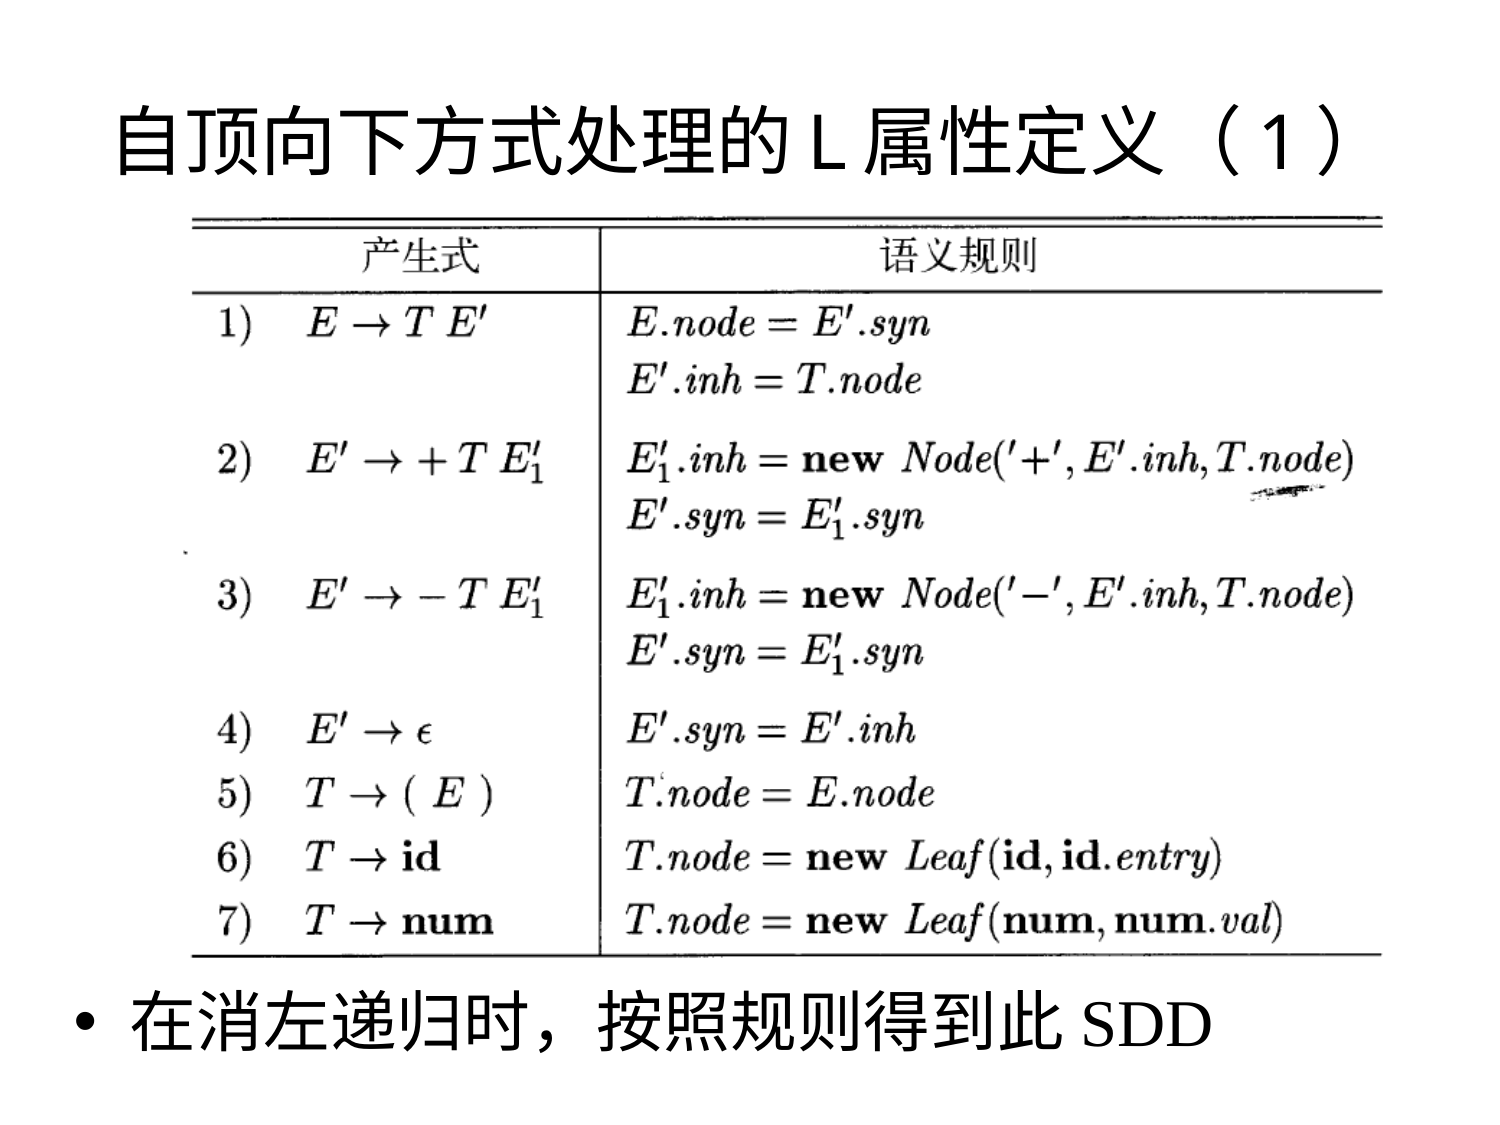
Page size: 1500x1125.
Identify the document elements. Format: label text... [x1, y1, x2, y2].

picture [175, 198, 1406, 982]
title 自顶向下方式处理的L属性定义（1） [75, 45, 1425, 233]
list 在消左递归时，按照规则得到此SDD [58, 972, 1409, 1074]
